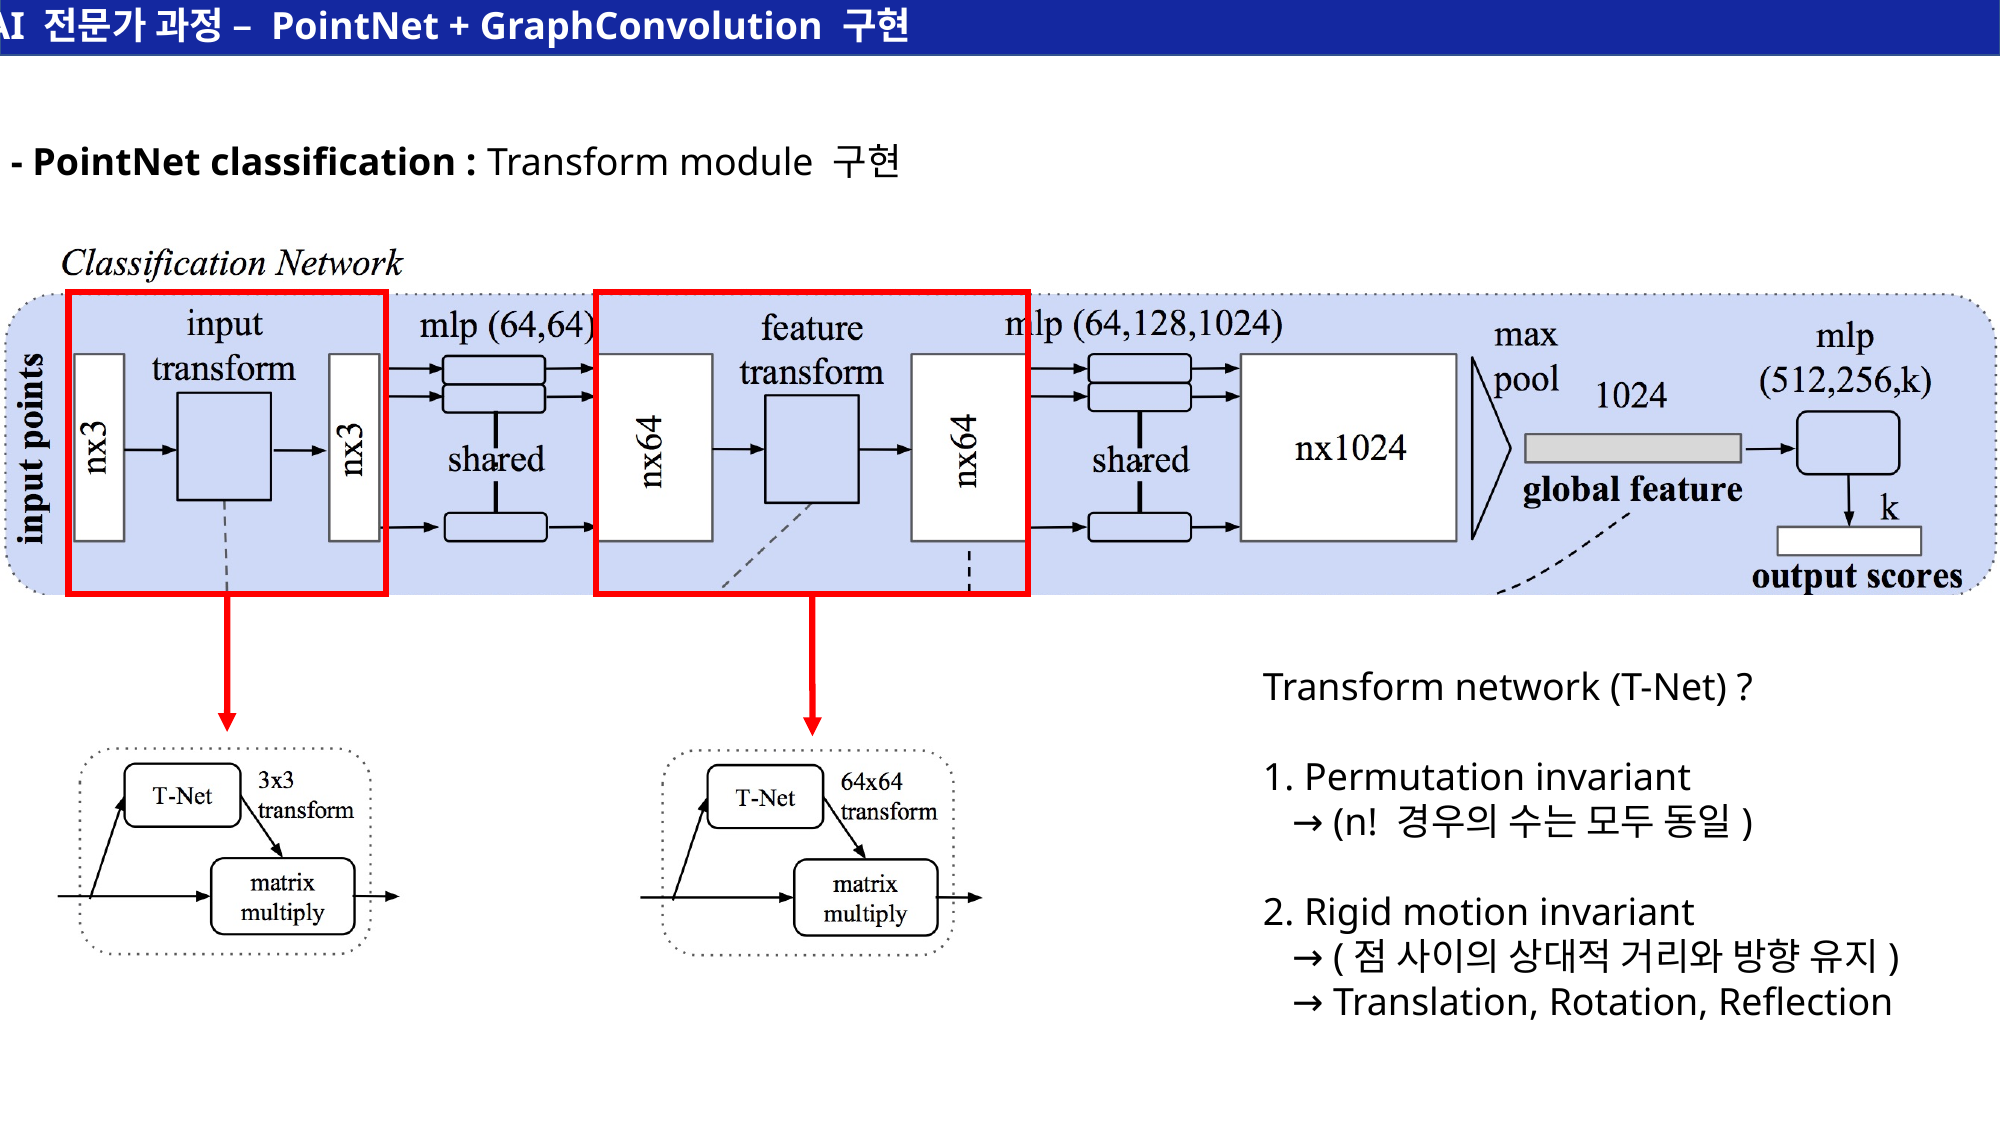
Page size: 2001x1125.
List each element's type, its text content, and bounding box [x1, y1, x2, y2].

text_box Transform network (T-Net) ? 1. Permutation invariant → (n! 경우의 수는 모두 동일) 2. Rigid motion invariant → (점 사이의 상대적 거리와 방향 유지) → Translation, Rotation, Reflection [1255, 655, 1907, 1076]
text_box - PointNet classification : Transform module 구현 [3, 130, 910, 191]
picture [0, 246, 2000, 595]
text_box [220, 597, 234, 731]
picture [628, 735, 997, 967]
picture [46, 731, 408, 962]
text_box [0, 0, 2000, 59]
text_box [806, 597, 819, 735]
